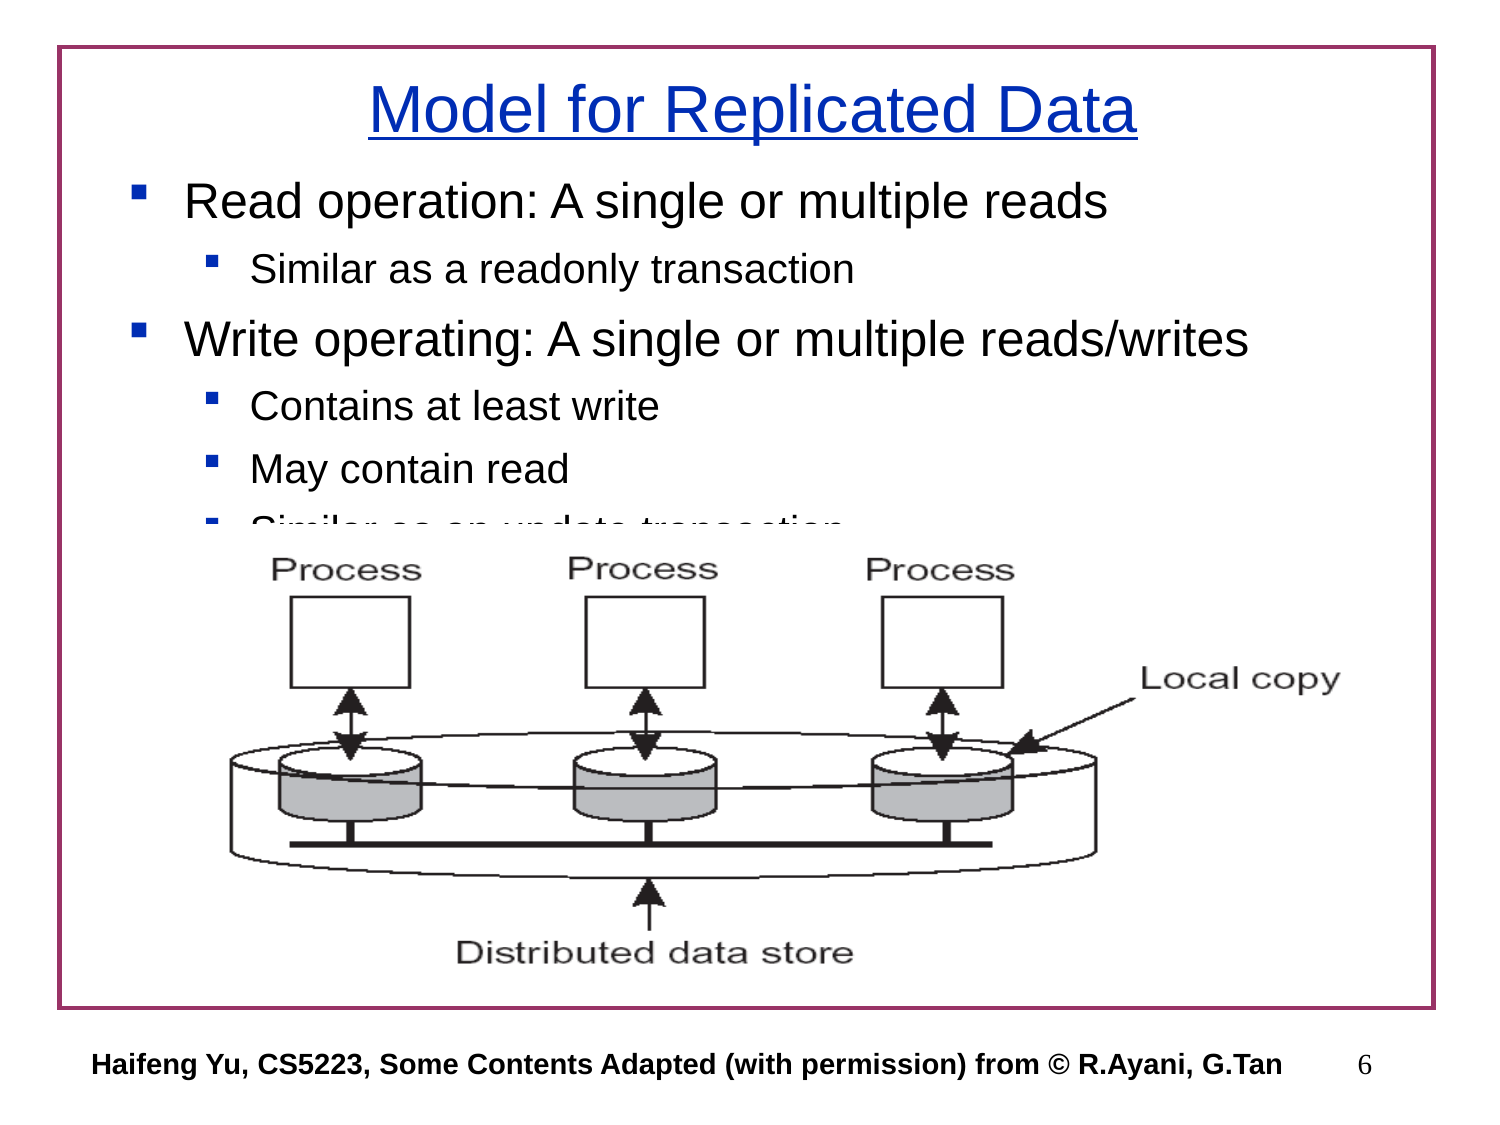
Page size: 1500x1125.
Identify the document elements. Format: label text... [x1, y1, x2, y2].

title Model for Replicated Data [115, 37, 1392, 176]
picture [199, 524, 1366, 976]
slide_number 6 [1326, 1024, 1388, 1101]
list Read operation: A single or multiple reads Similar as a readonly transaction Write operating: A single or multiple reads/writes Contains at least write May contain read Similar as an update transaction [112, 161, 1388, 388]
footer Haifeng Yu, CS5223, Some Contents Adapted (with permission) from © R.Ayani, G.Tan [49, 1024, 1326, 1101]
